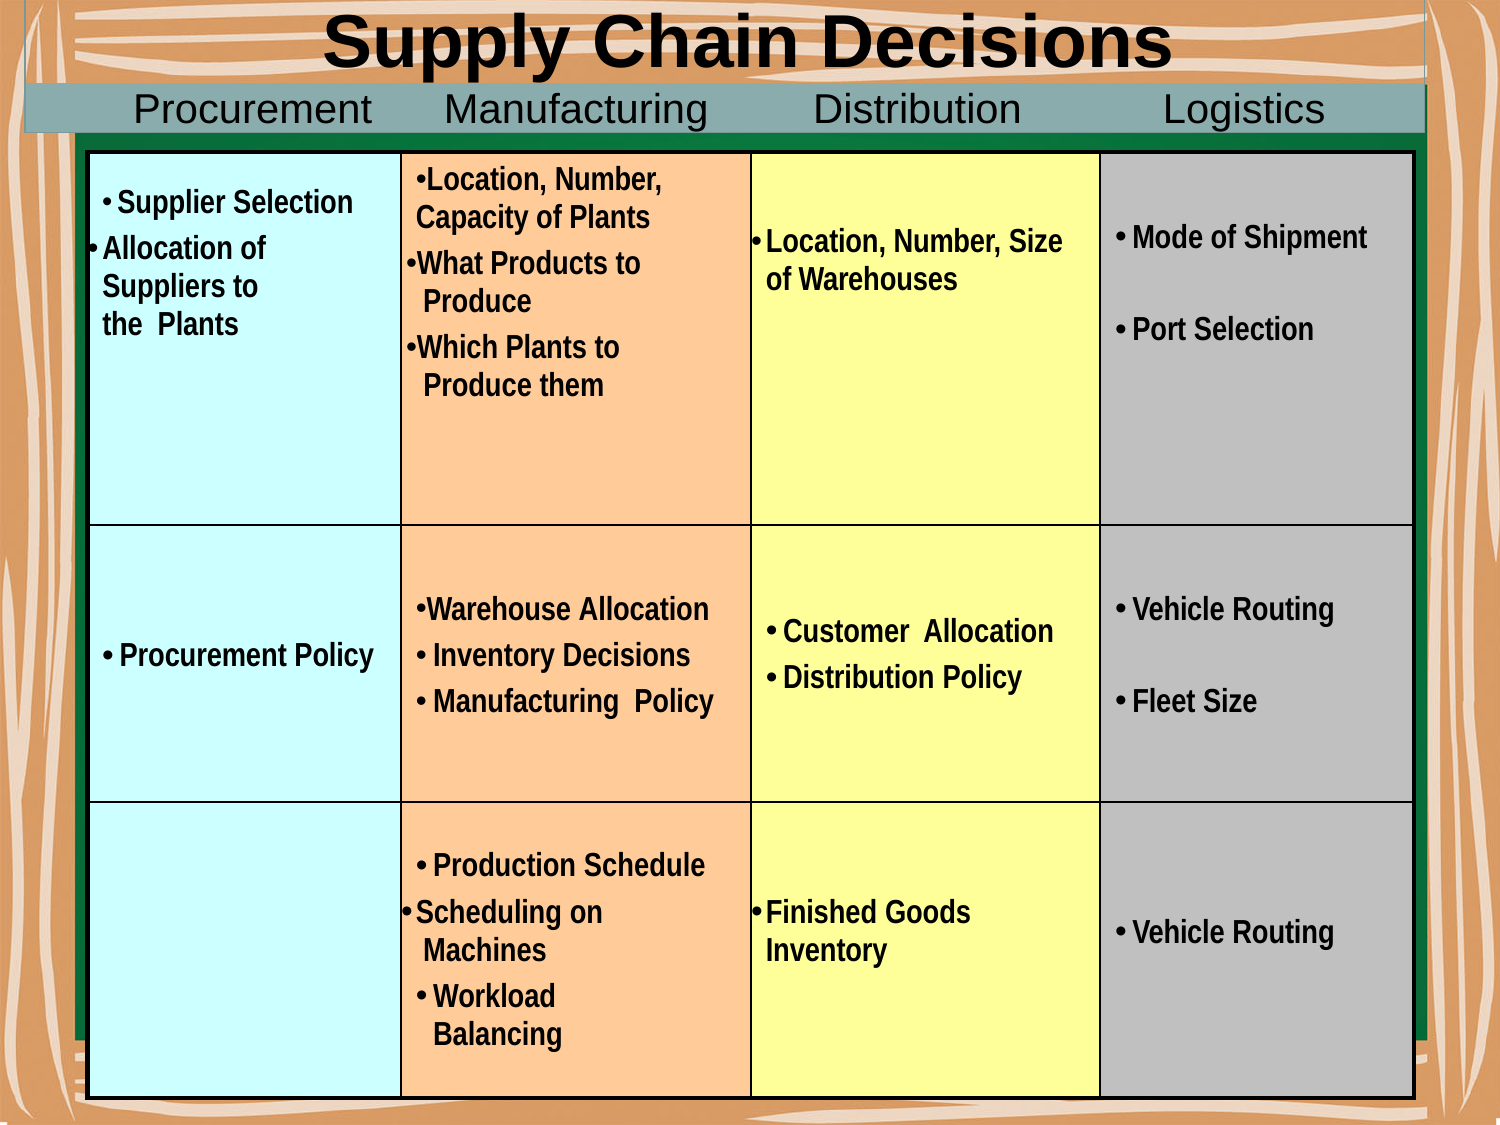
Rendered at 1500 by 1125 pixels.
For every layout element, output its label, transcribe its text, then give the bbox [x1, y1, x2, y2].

table_header Supply Chain Decisions [26, 0, 1424, 83]
table_header Location, Number, Size of Warehouses [752, 154, 1099, 524]
table_cell Vehicle Routing [1101, 803, 1412, 1096]
table_cell Procurement Policy [90, 526, 400, 801]
table_cell Logistics [1087, 83, 1424, 132]
table_cell Customer Allocation Distribution Policy [752, 526, 1099, 801]
table_header Mode of Shipment Port Selection [1101, 154, 1412, 524]
table_cell Distribution [755, 83, 1087, 132]
table_header Supplier Selection Allocation of Suppliers to the Plants [90, 154, 400, 524]
table_cell Vehicle Routing Fleet Size [1101, 526, 1412, 801]
table_cell Warehouse Allocation Inventory Decisions Manufacturing Policy [402, 526, 750, 801]
table_cell Manufacturing [402, 83, 755, 132]
table_cell Production Schedule Scheduling on Machines Workload Balancing [402, 803, 750, 1096]
table_header Location, Number, Capacity of Plants What Products to Produce Which Plants to Produce them [402, 154, 750, 524]
picture [0, 0, 1500, 1125]
table_cell Finished Goods Inventory [752, 803, 1099, 1096]
table_cell Procurement [26, 83, 402, 132]
table_cell [90, 803, 400, 1096]
